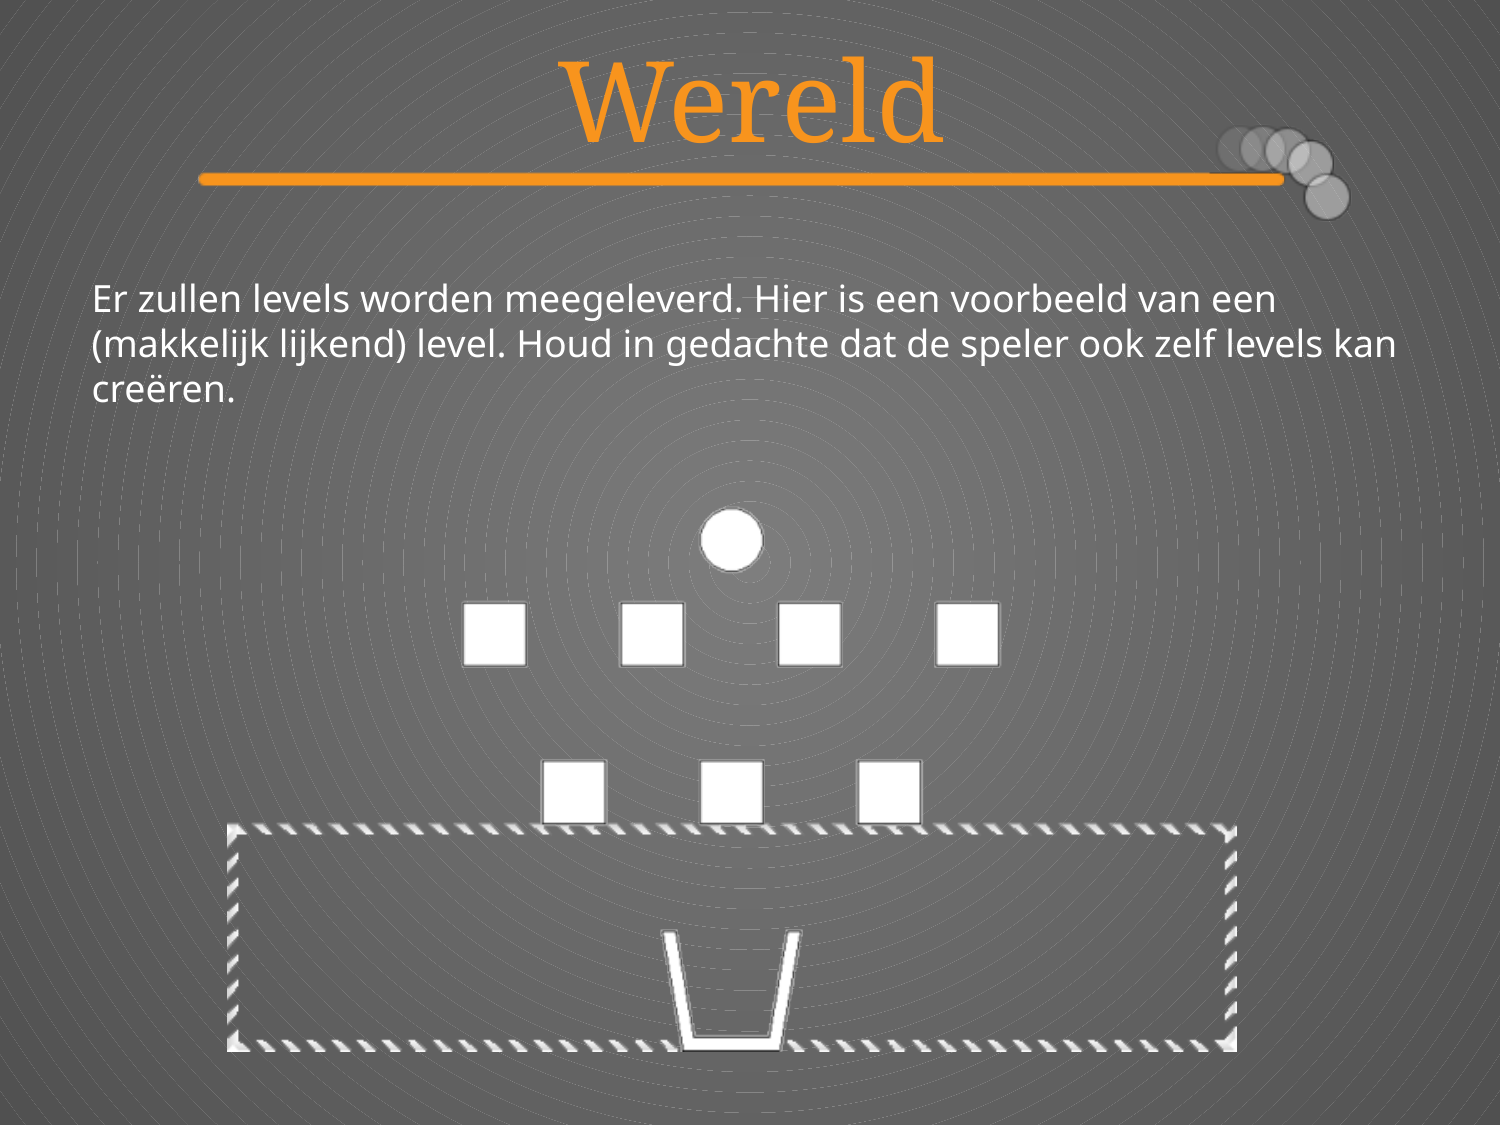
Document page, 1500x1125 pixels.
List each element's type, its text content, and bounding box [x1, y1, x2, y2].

title Wereld [76, 0, 1427, 173]
picture [147, 33, 1356, 226]
picture [226, 479, 1237, 1053]
list Er zullen levels worden meegeleverd. Hier is een voorbeeld van een (makkelijk lijkend) level. Houd in gedachte dat de speler ook zelf levels kan creëren. [76, 267, 1427, 1040]
